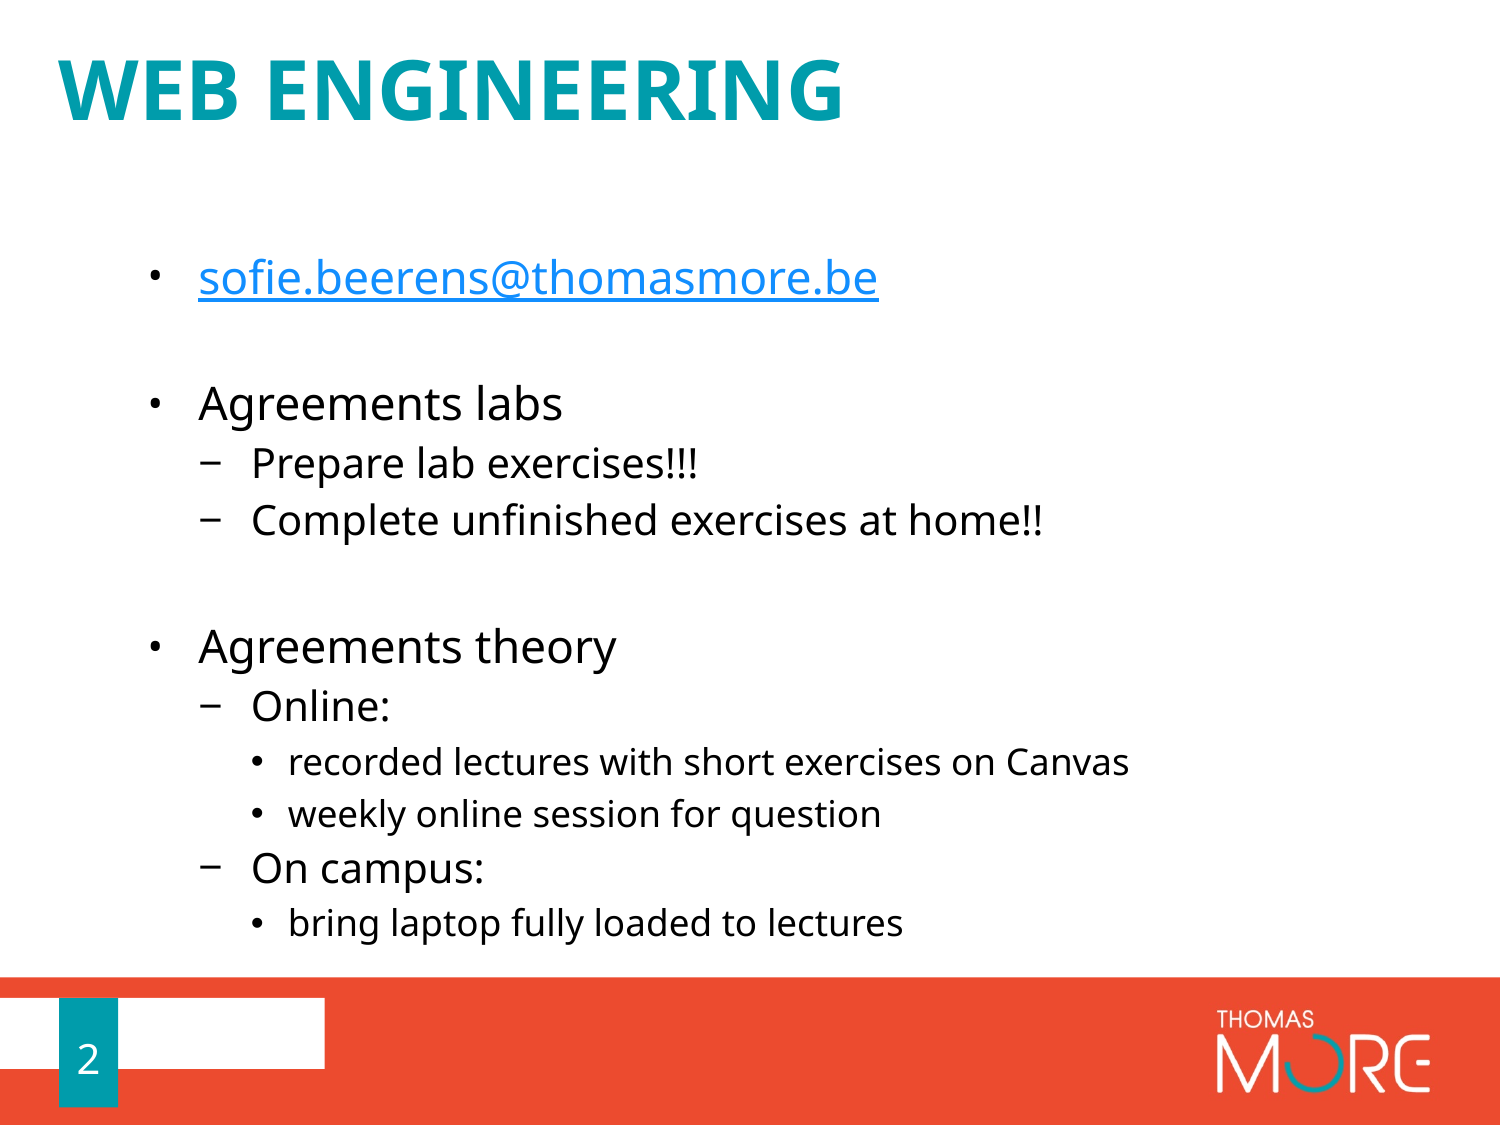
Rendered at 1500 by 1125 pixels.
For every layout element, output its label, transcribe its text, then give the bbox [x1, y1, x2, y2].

slide_number 2 [59, 998, 119, 1108]
picture [1187, 980, 1459, 1122]
title Web engineering [0, 0, 1500, 188]
list sofie.beerens@thomasmore.be Agreements labs Prepare lab exercises!!! Complete unfinished exercises at home!! Agreements theory Online: recorded lectures with short exercises on Canvas weekly online session for question On campus: bring laptop fully loaded to lectures [76, 208, 1427, 951]
